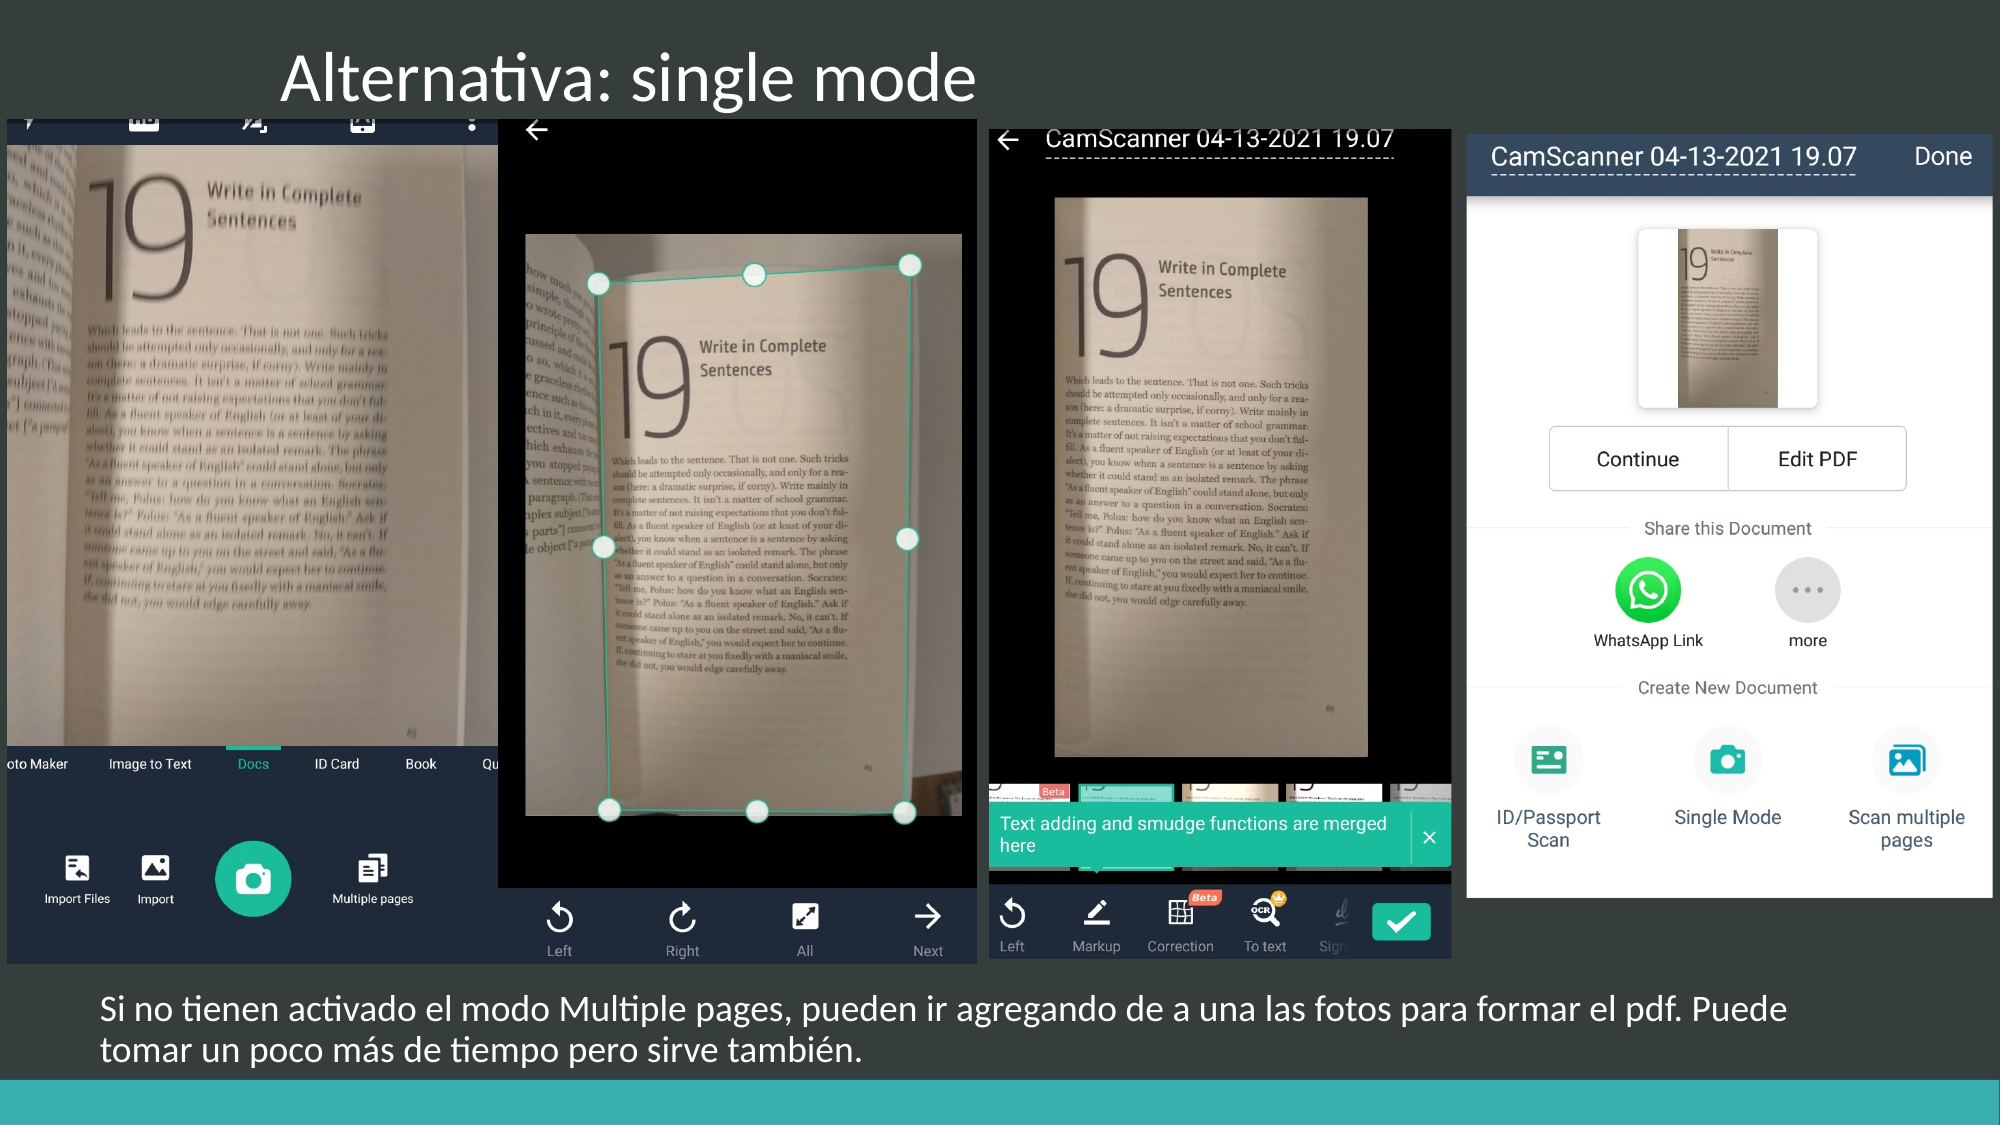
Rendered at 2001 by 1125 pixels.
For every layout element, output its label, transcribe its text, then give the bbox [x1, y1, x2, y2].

picture [989, 129, 1452, 959]
title Alternativa: single mode [265, 14, 1826, 125]
picture [1466, 134, 1993, 898]
text_box Si no tienen activado el modo Multiple pages, pueden ir agregando de a una las fotos para formar el pdf. Puede tomar un poco más de tiempo pero sirve también. [84, 968, 1900, 1078]
picture [7, 119, 977, 964]
